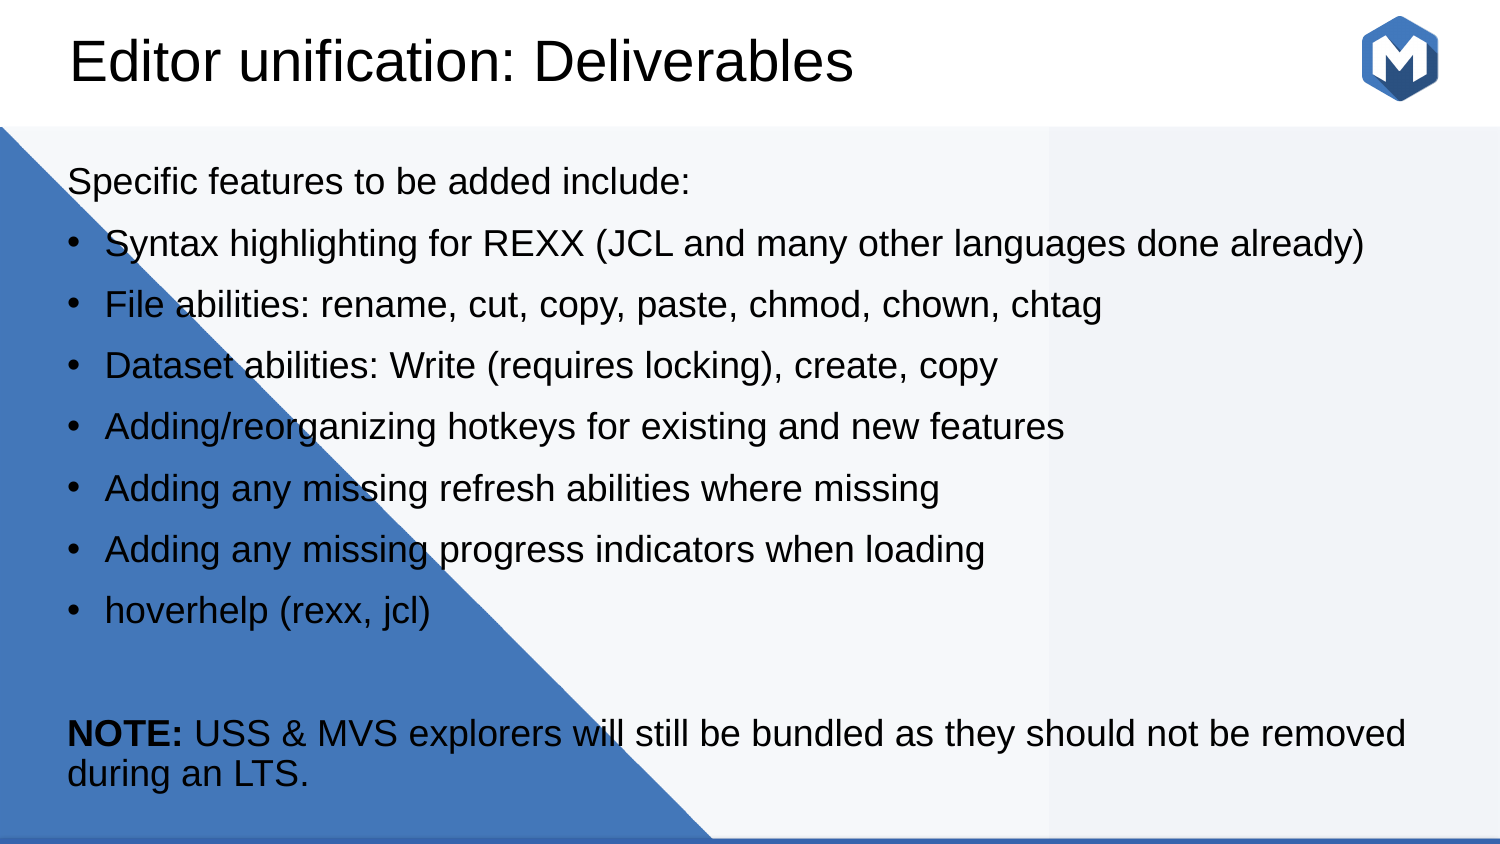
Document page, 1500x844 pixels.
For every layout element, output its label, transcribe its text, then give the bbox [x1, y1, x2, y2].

title Editor unification: Deliverables [54, 26, 1350, 100]
picture [1362, 16, 1440, 102]
picture [0, 127, 1049, 838]
list Specific features to be added include: Syntax highlighting for REXX (JCL and many other languages done already) File abilities: rename, cut, copy, paste, chmod, chown, chtag Dataset abilities: Write (requires locking), create, copy Adding/reorganizing hotkeys for existing and new features Adding any missing refresh abilities where missing Adding any missing progress indicators when loading hoverhelp (rexx, jcl) NOTE: USS & MVS explorers will still be bundled as they should not be removed during an LTS. [52, 154, 1425, 809]
